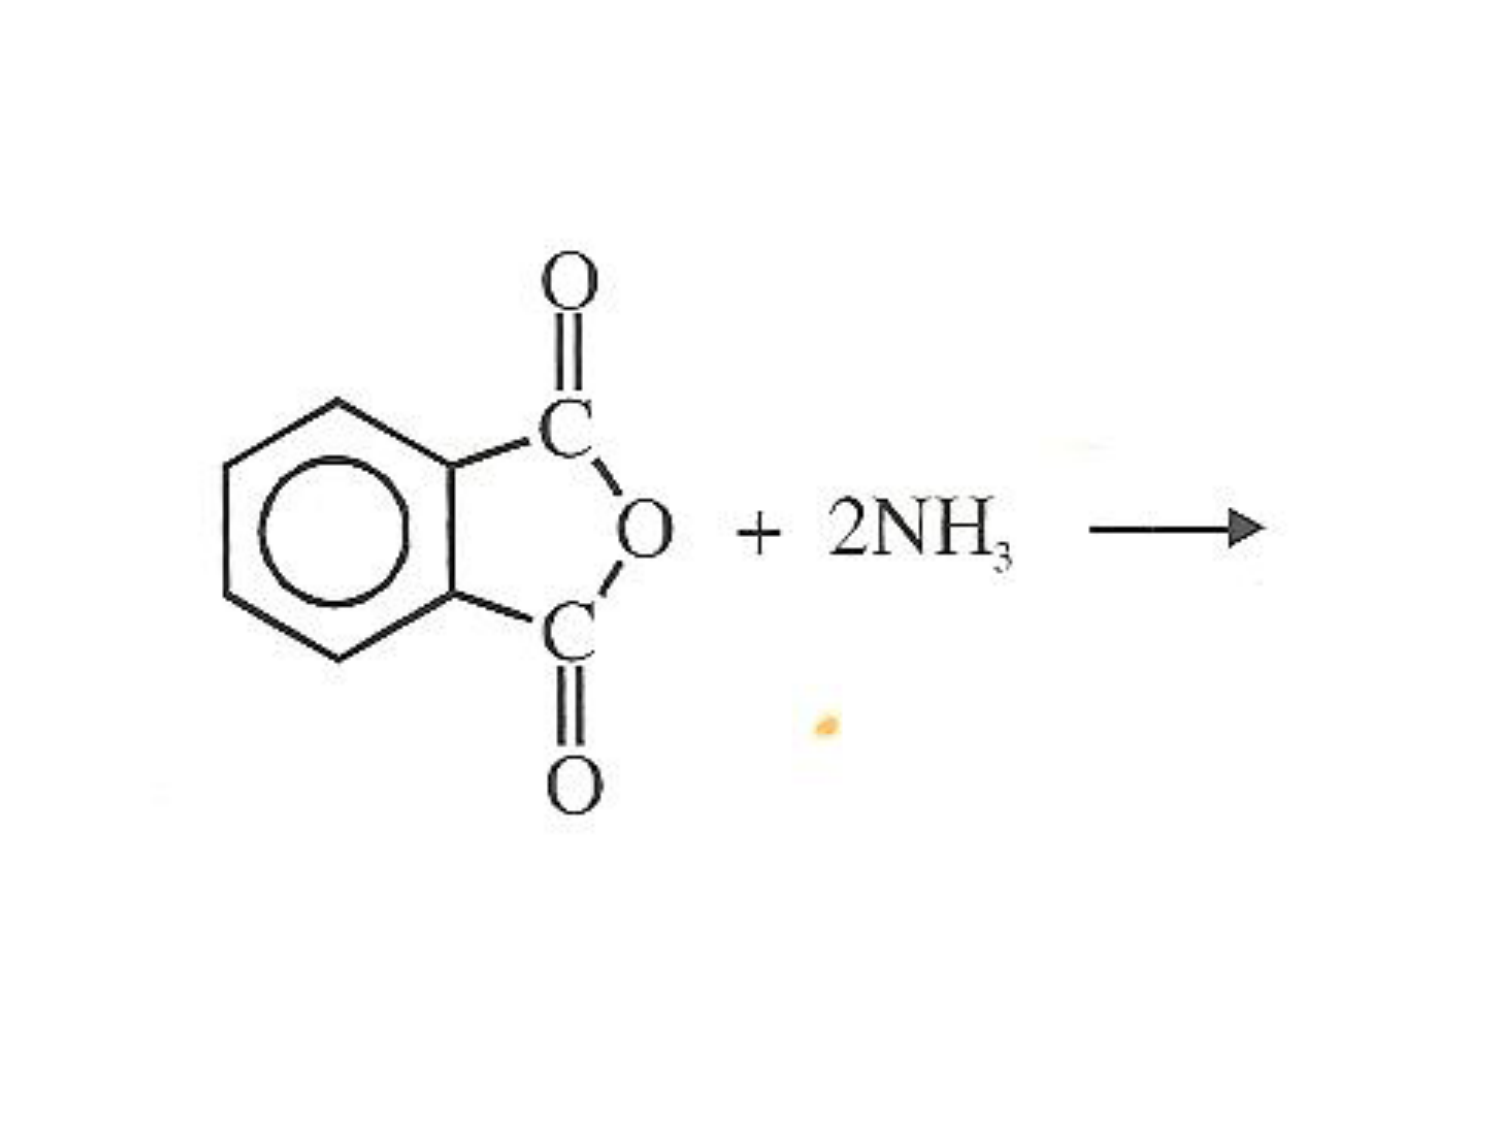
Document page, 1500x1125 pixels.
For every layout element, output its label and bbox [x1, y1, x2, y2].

picture [124, 212, 1307, 865]
